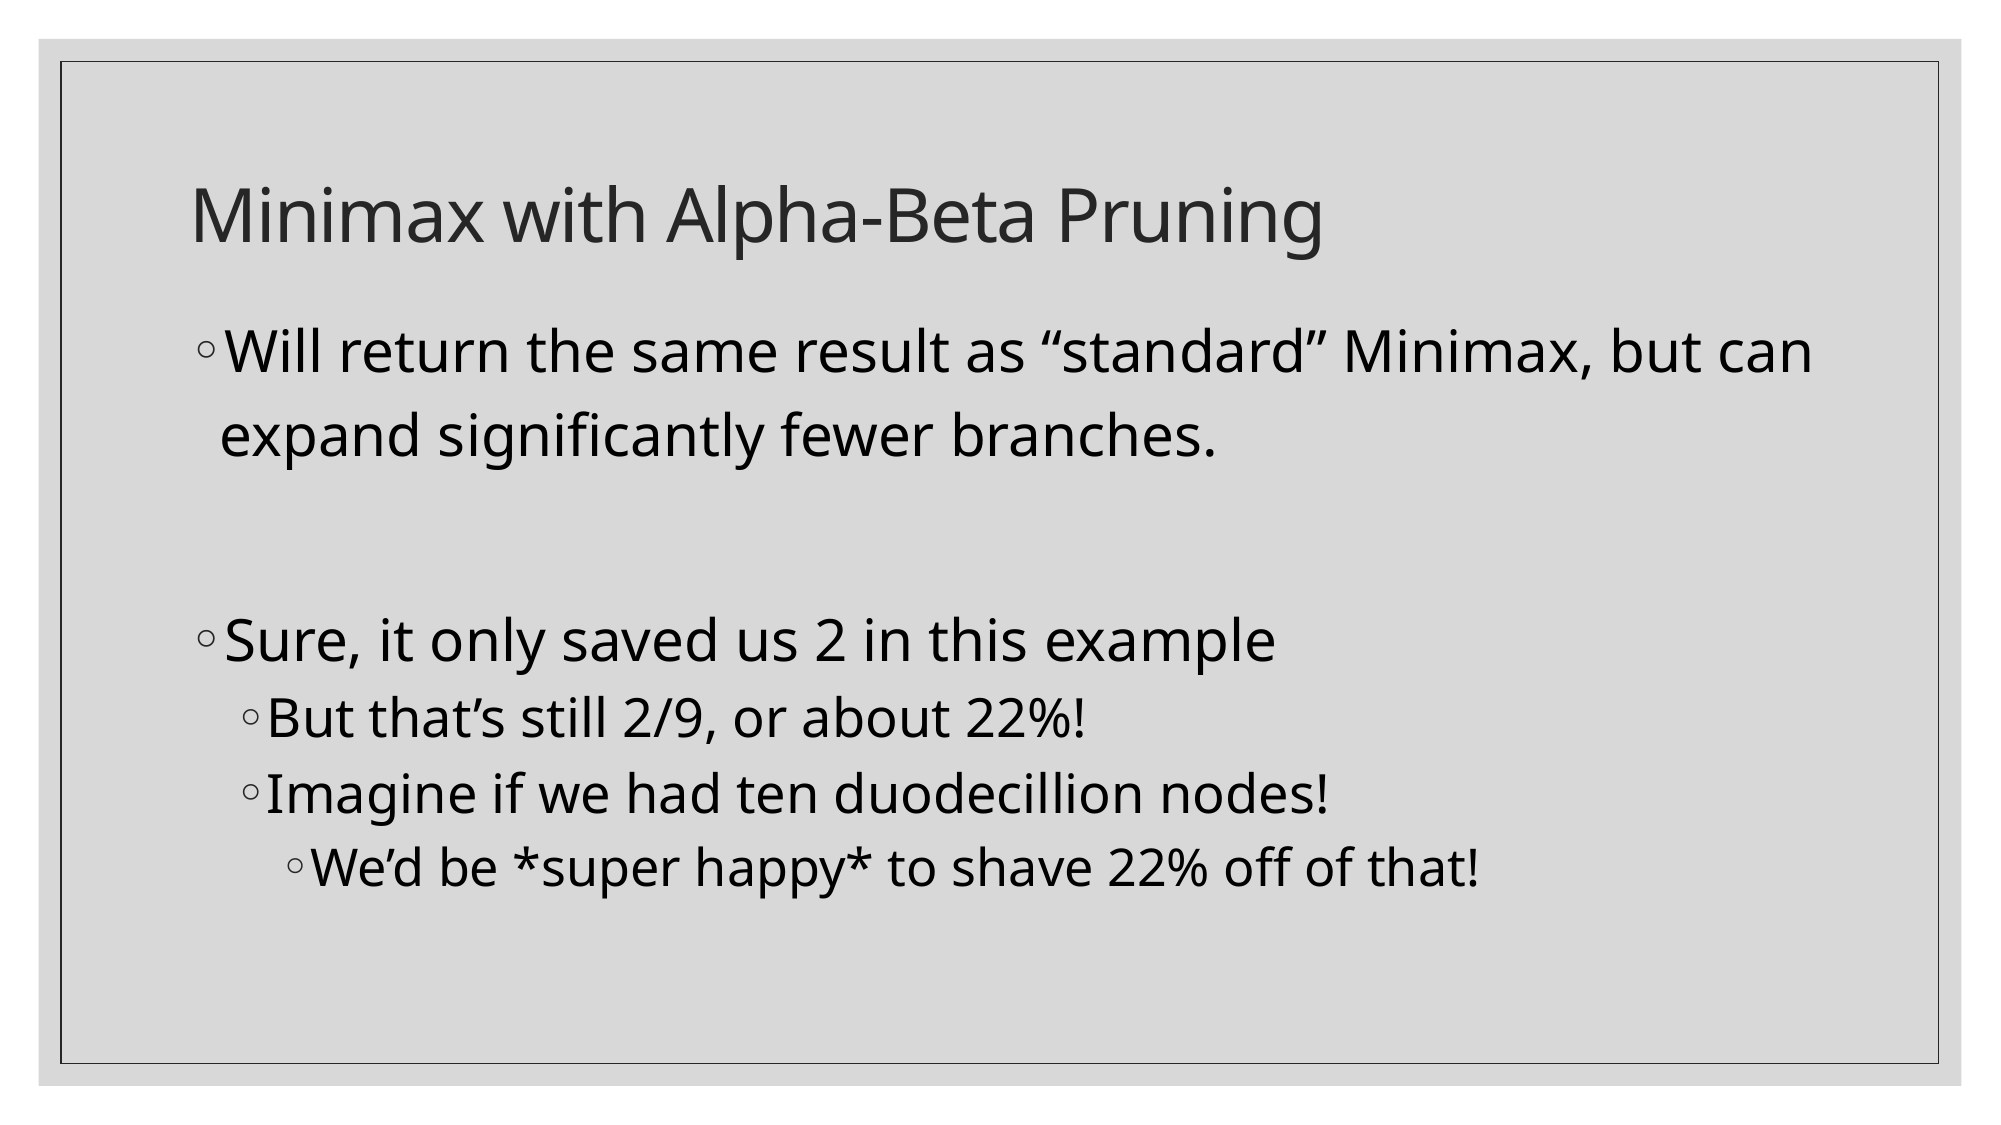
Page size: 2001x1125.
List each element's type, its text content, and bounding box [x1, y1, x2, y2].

title Minimax with Alpha-Beta Pruning [174, 105, 1825, 292]
list Will return the same result as “standard” Minimax, but can expand significantly fewer branches. Sure, it only saved us 2 in this example But that’s still 2/9, or about 22%! Imagine if we had ten duodecillion nodes! We’d be *super happy* to shave 22% off of that! [174, 292, 1900, 1056]
